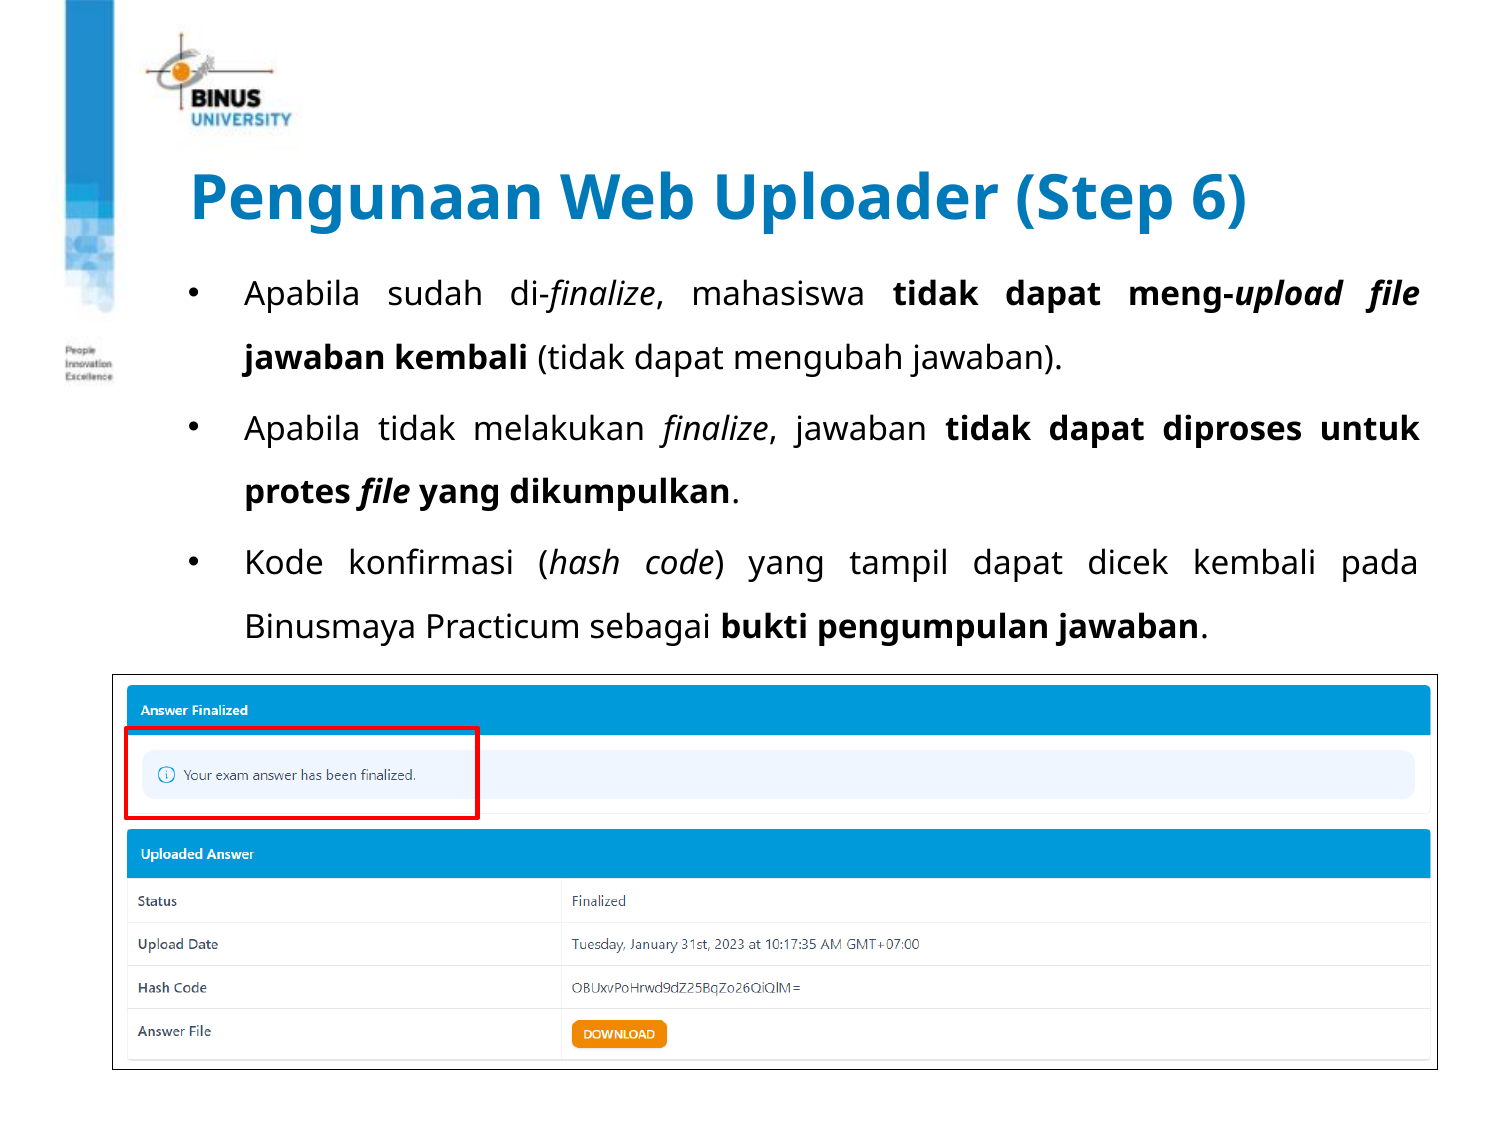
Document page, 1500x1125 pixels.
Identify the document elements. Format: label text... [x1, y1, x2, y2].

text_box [112, 673, 1439, 1071]
list Apabila sudah di-finalize, mahasiswa tidak dapat meng-upload file jawaban kembali (tidak dapat mengubah jawaban). Apabila tidak melakukan finalize, jawaban tidak dapat diproses untuk protes file yang dikumpulkan. Kode konfirmasi (hash code) yang tampil dapat dicek kembali pada Binusmaya Practicum sebagai bukti pengumpulan jawaban. [172, 240, 1436, 586]
text_box Pengunaan Web Uploader (Step 6) [174, 149, 1438, 240]
picture [2, 0, 1500, 1125]
